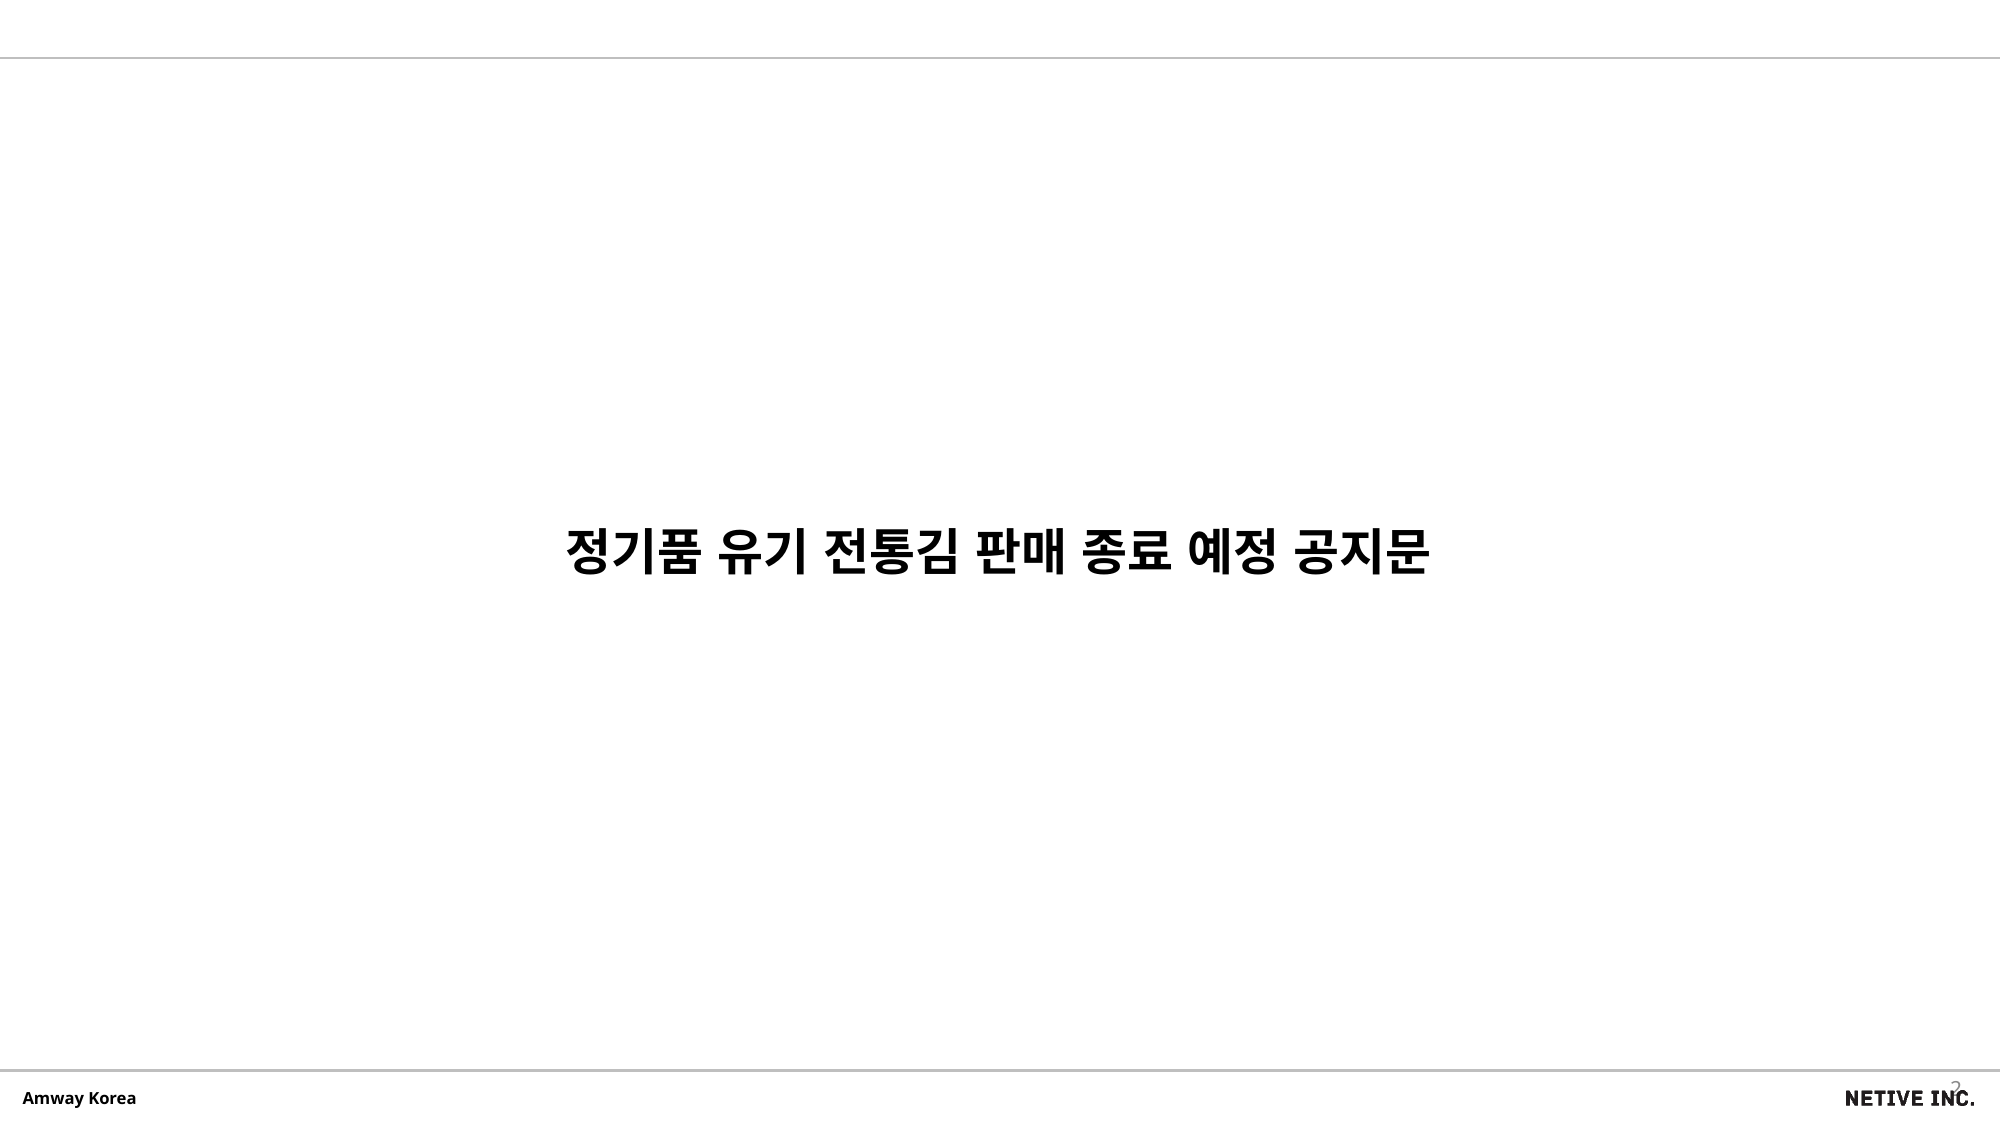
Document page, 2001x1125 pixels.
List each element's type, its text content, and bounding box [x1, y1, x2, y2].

text_box 정기품 유기 전통김 판매 종료 예정 공지문 [8, 512, 1990, 588]
picture [1846, 1090, 1974, 1106]
